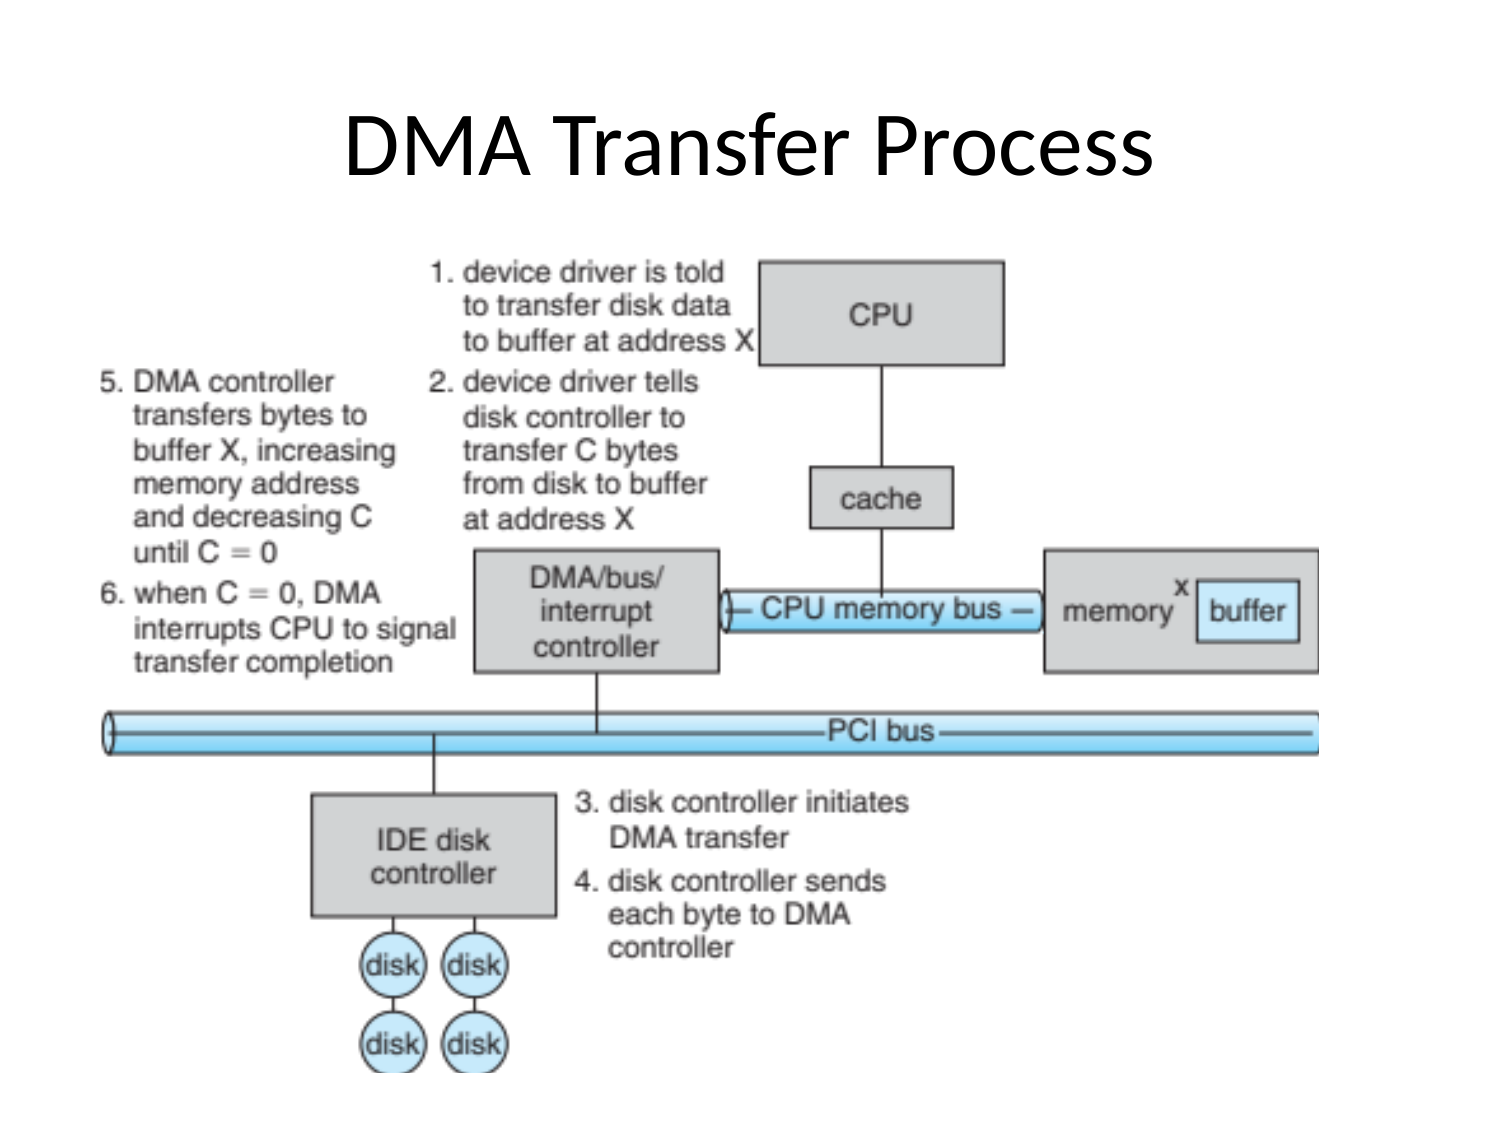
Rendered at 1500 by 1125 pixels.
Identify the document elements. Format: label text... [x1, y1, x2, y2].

title DMA Transfer Process [75, 45, 1425, 233]
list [100, 255, 1320, 1073]
